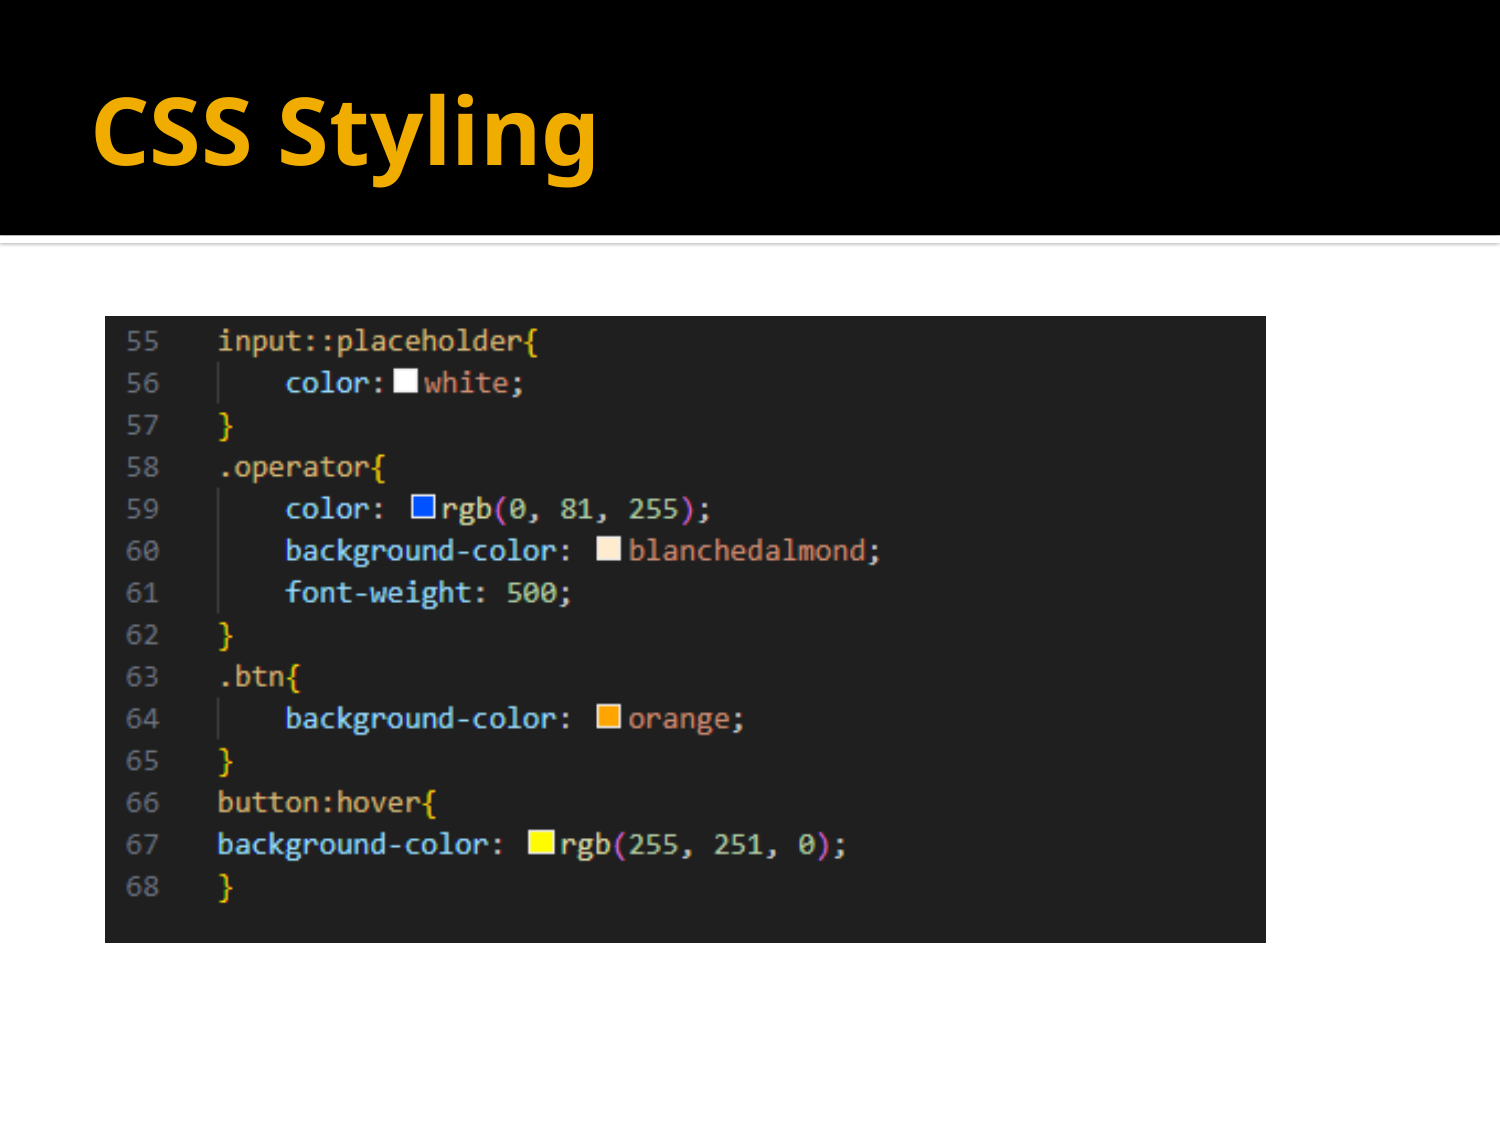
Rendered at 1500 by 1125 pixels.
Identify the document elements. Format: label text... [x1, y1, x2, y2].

title CSS Styling [75, 25, 1425, 231]
picture [105, 316, 1266, 943]
